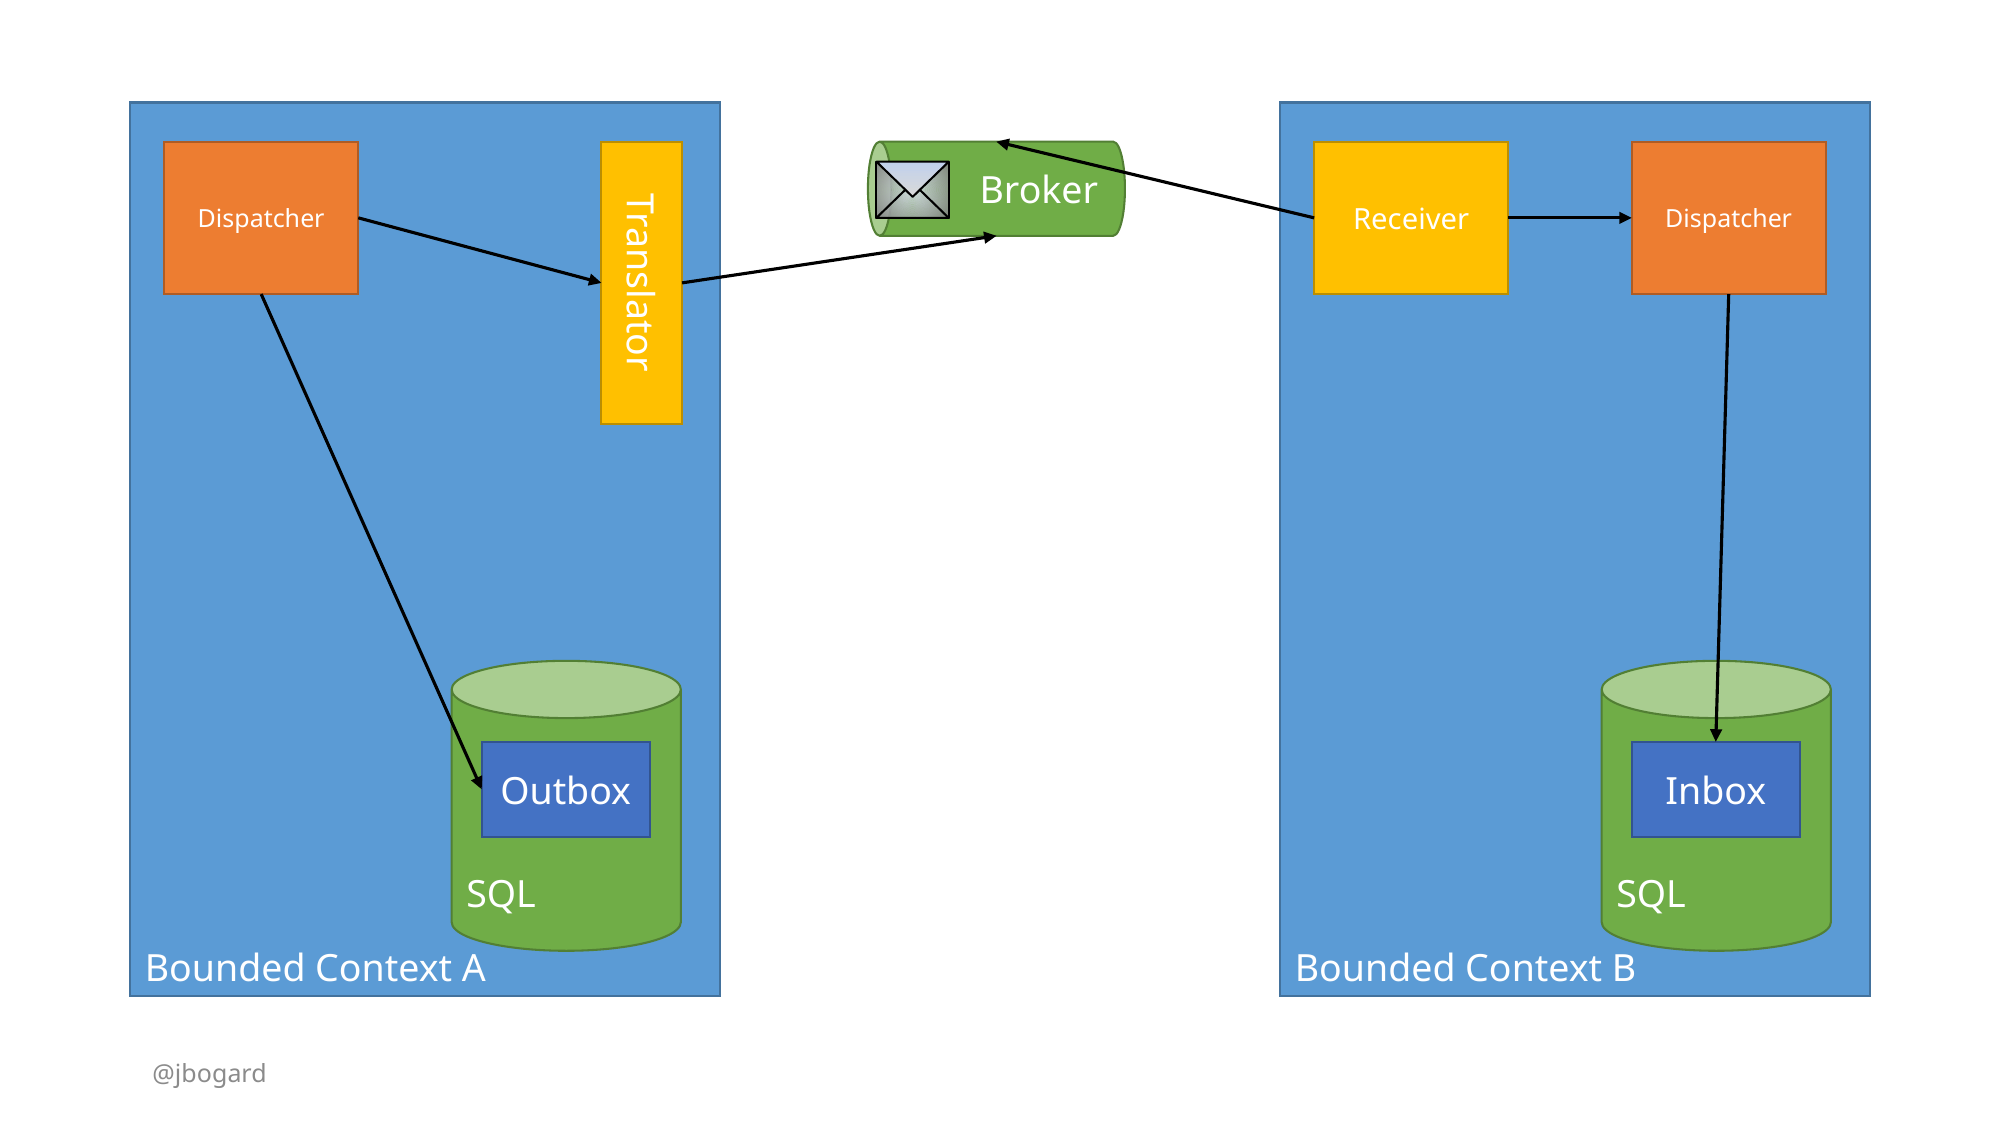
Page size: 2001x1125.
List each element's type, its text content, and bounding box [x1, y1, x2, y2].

slide_number @jbogard [137, 1042, 588, 1103]
text_box Translator [600, 141, 683, 425]
text_box Bounded Context B [1279, 101, 1871, 997]
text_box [358, 217, 602, 283]
text_box Dispatcher [1631, 141, 1827, 295]
text_box Broker [866, 140, 1126, 237]
text_box Outbox [481, 741, 651, 838]
text_box Dispatcher [163, 141, 359, 295]
text_box Inbox [1631, 741, 1801, 838]
text_box Bounded Context A [129, 101, 721, 997]
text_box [1124, 188, 1315, 218]
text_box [682, 188, 868, 283]
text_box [876, 161, 949, 218]
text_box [261, 294, 482, 790]
text_box SQL [450, 659, 682, 952]
text_box SQL [1600, 659, 1832, 952]
text_box Receiver [1313, 141, 1509, 295]
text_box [1715, 294, 1729, 742]
